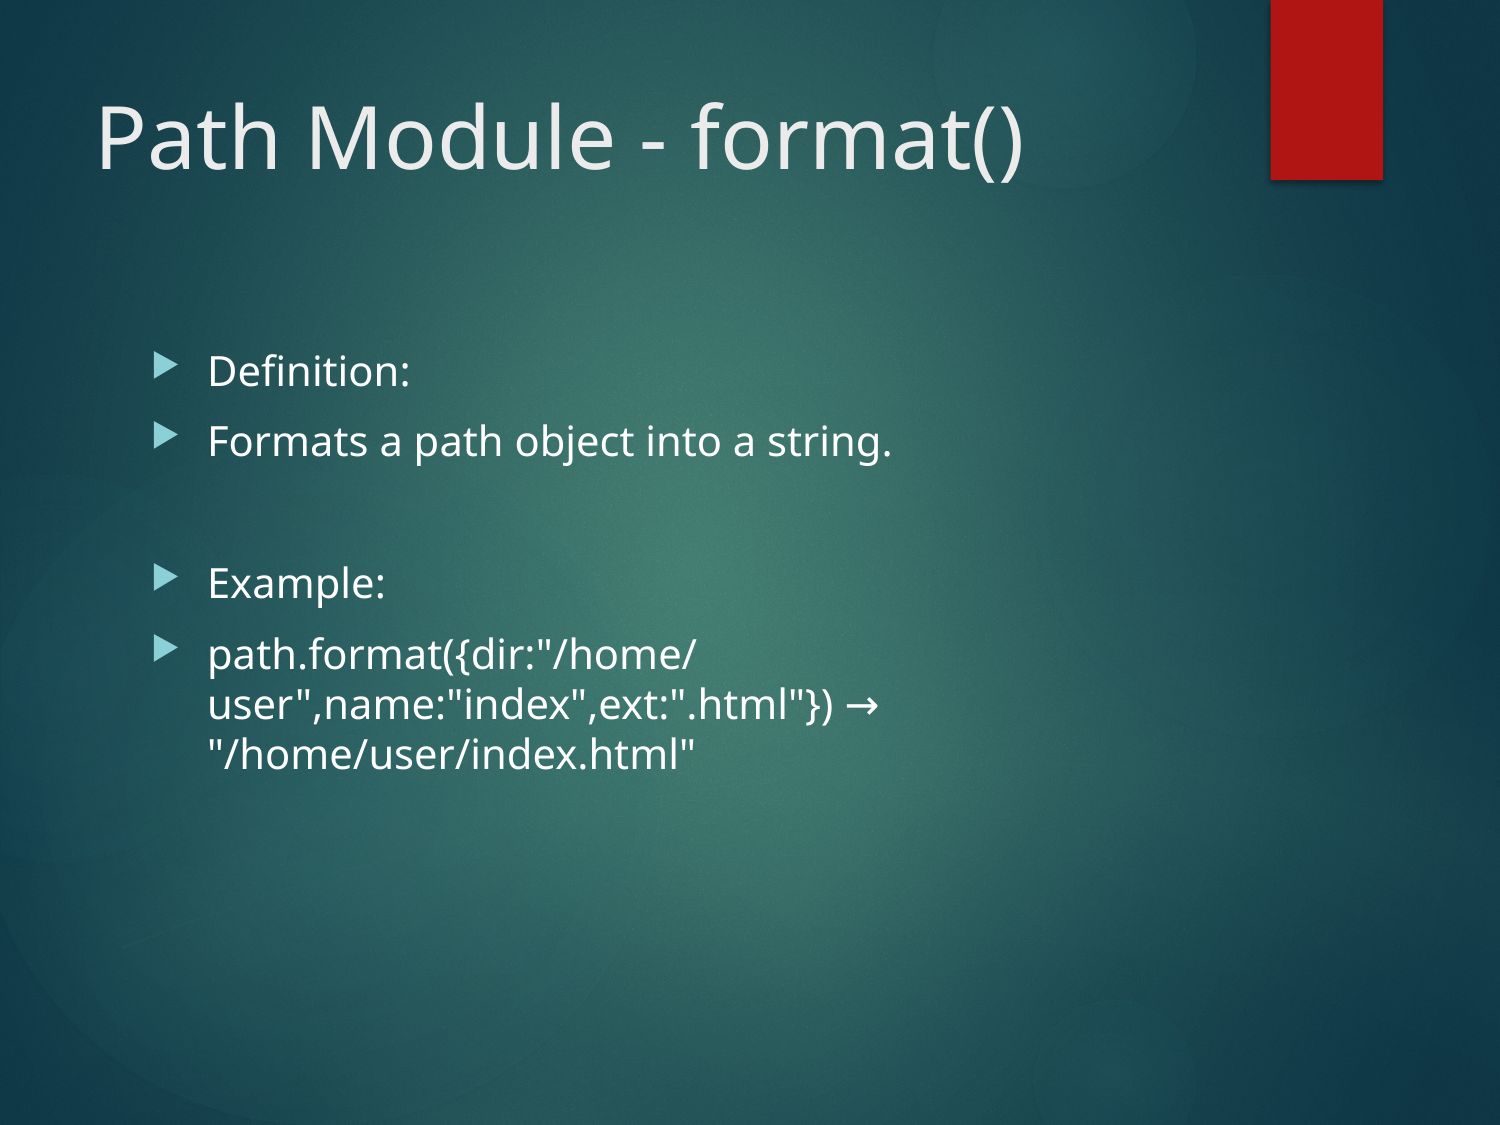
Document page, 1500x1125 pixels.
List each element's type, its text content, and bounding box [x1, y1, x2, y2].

list Definition: Formats a path object into a string. Example: path.format({dir:"/home/user",name:"index",ext:".html"}) → "/home/user/index.html" [135, 336, 1237, 1025]
title Path Module - format() [79, 74, 1237, 304]
